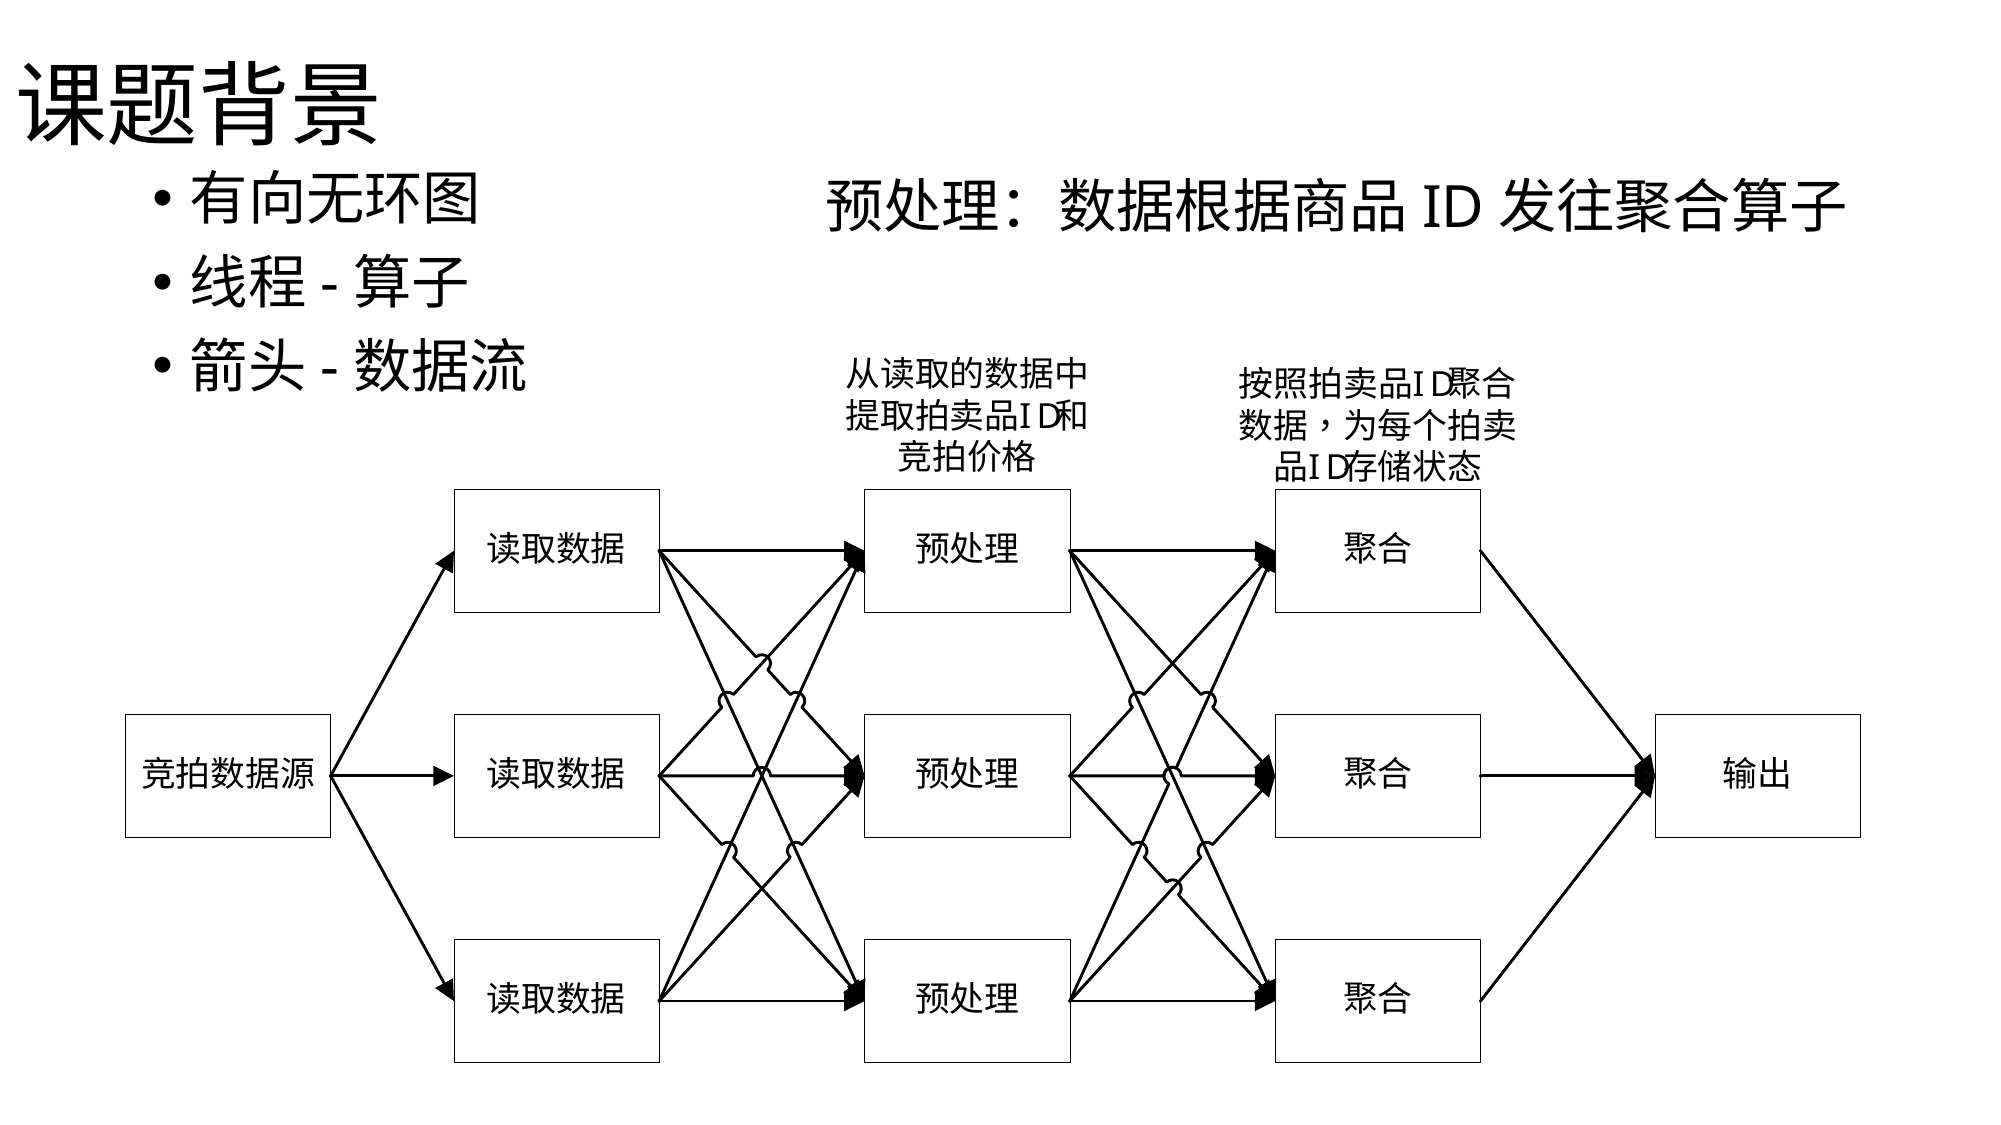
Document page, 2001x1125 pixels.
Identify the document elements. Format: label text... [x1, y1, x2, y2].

title 课题背景 [0, 0, 1725, 218]
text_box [120, 351, 1863, 1066]
text_box 预处理：数据根据商品ID发往聚合算子 [810, 161, 1863, 247]
list 有向无环图 线程-算子 箭头-数据流 [137, 161, 1863, 351]
